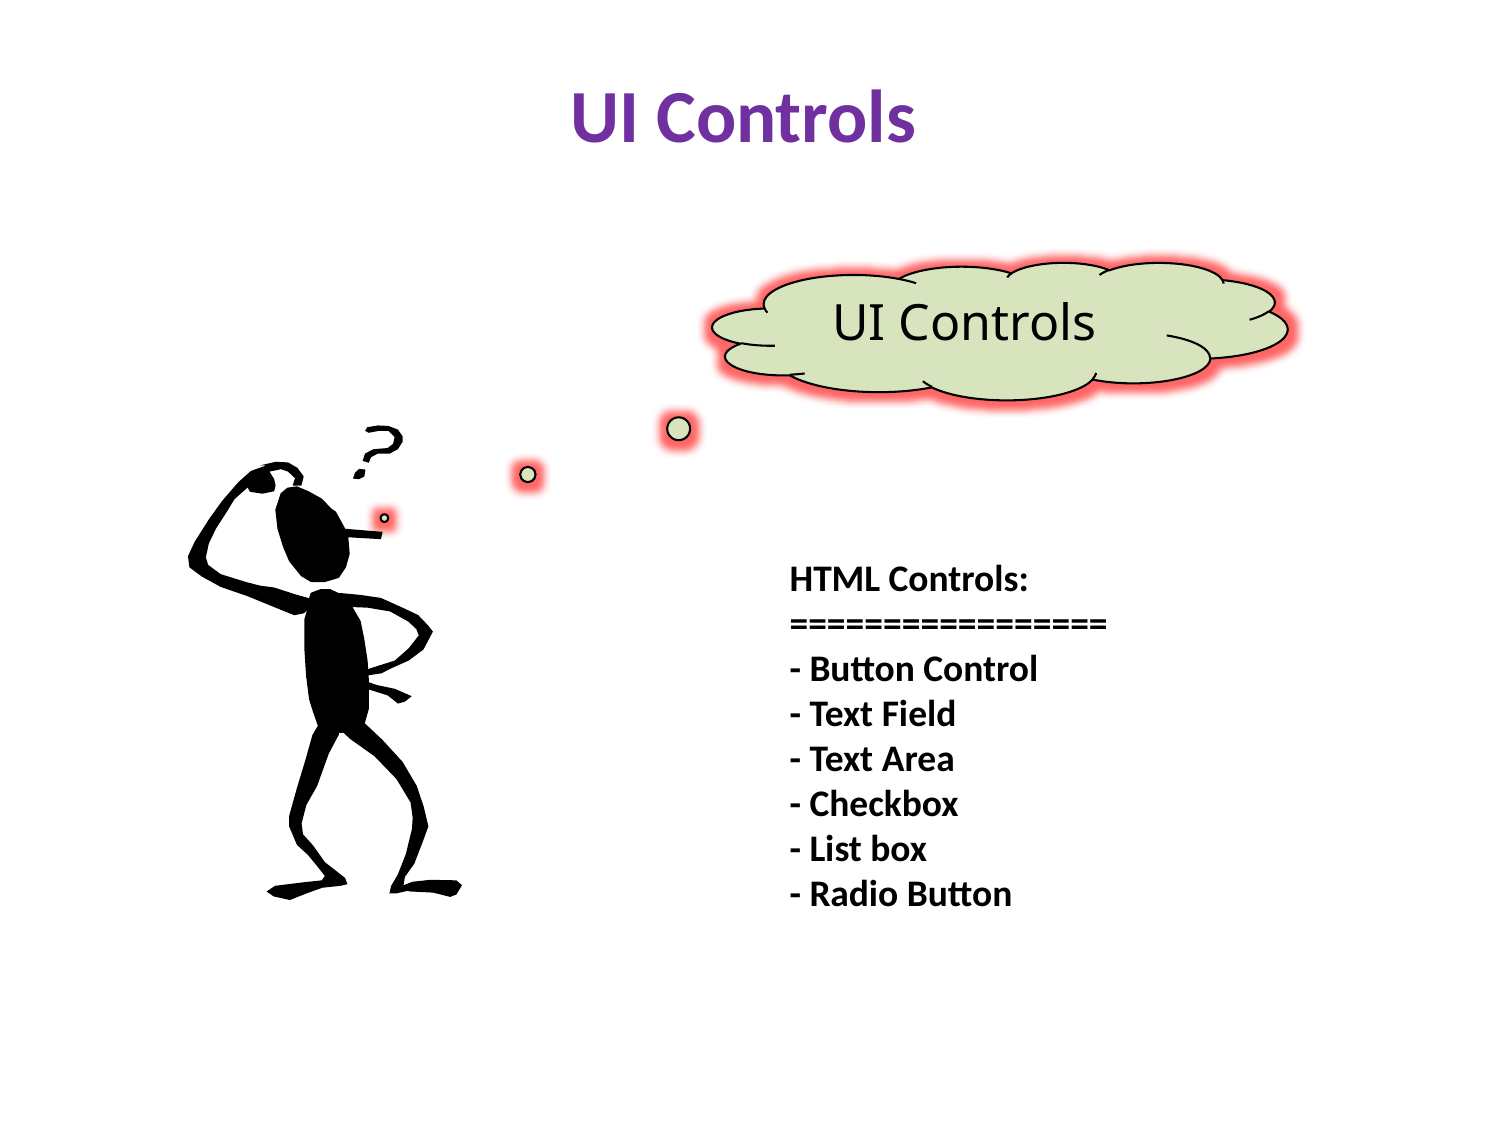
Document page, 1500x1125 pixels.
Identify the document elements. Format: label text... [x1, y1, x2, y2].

text_box UI Controls [712, 262, 1288, 401]
text_box HTML Controls: ================= - Button Control - Text Field - Text Area - Checkbox - List box - Radio Button [774, 546, 1288, 921]
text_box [187, 424, 463, 901]
text_box UI Controls [137, 62, 1350, 163]
text_box UI Controls [667, 417, 691, 441]
text_box UI Controls [520, 466, 536, 483]
